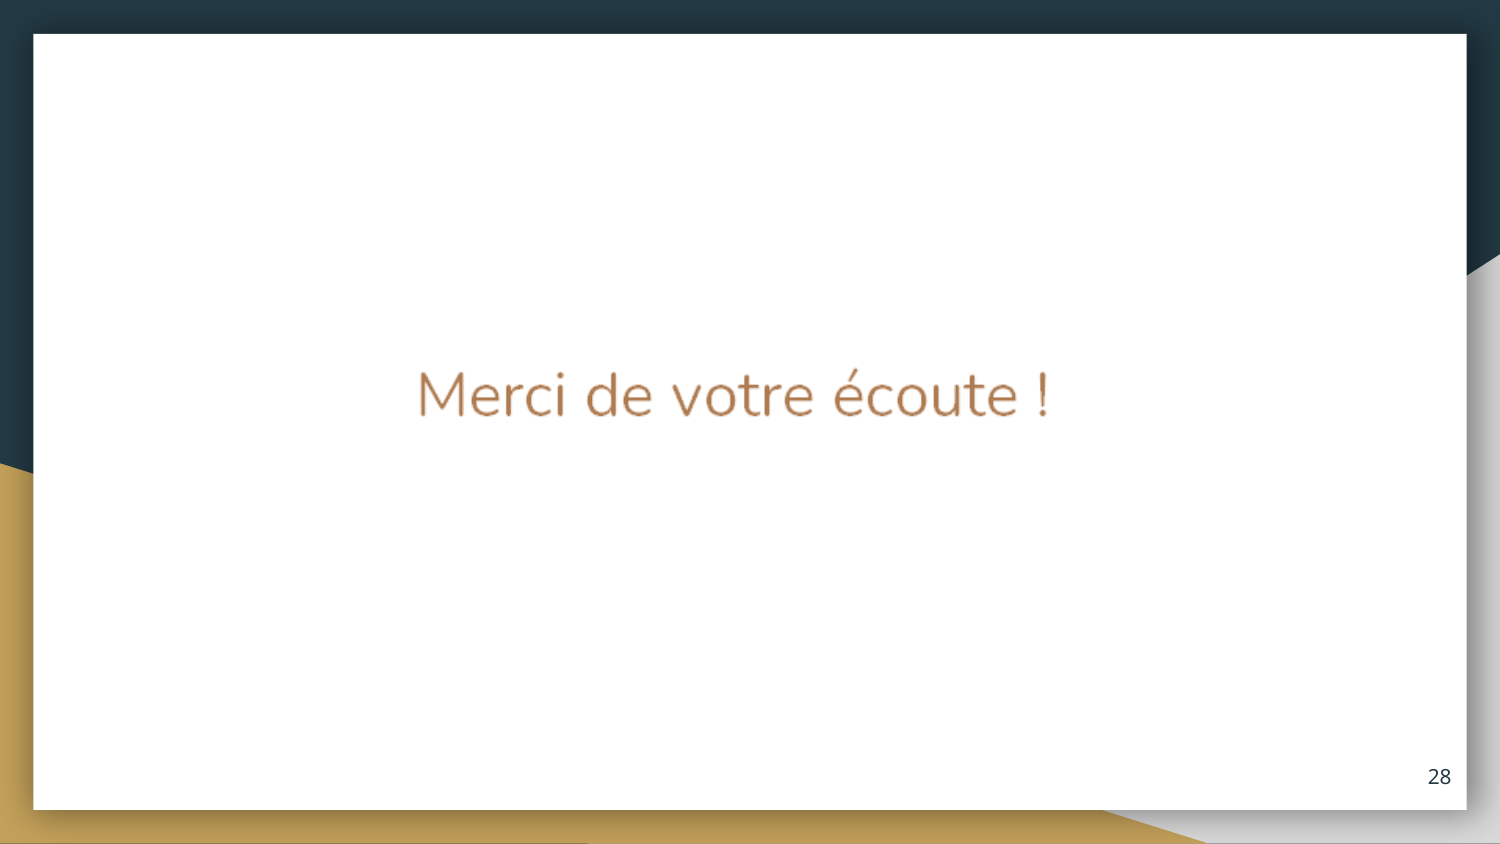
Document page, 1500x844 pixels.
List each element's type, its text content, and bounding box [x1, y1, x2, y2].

picture [378, 341, 1122, 503]
slide_number ‹#› [1376, 745, 1467, 810]
